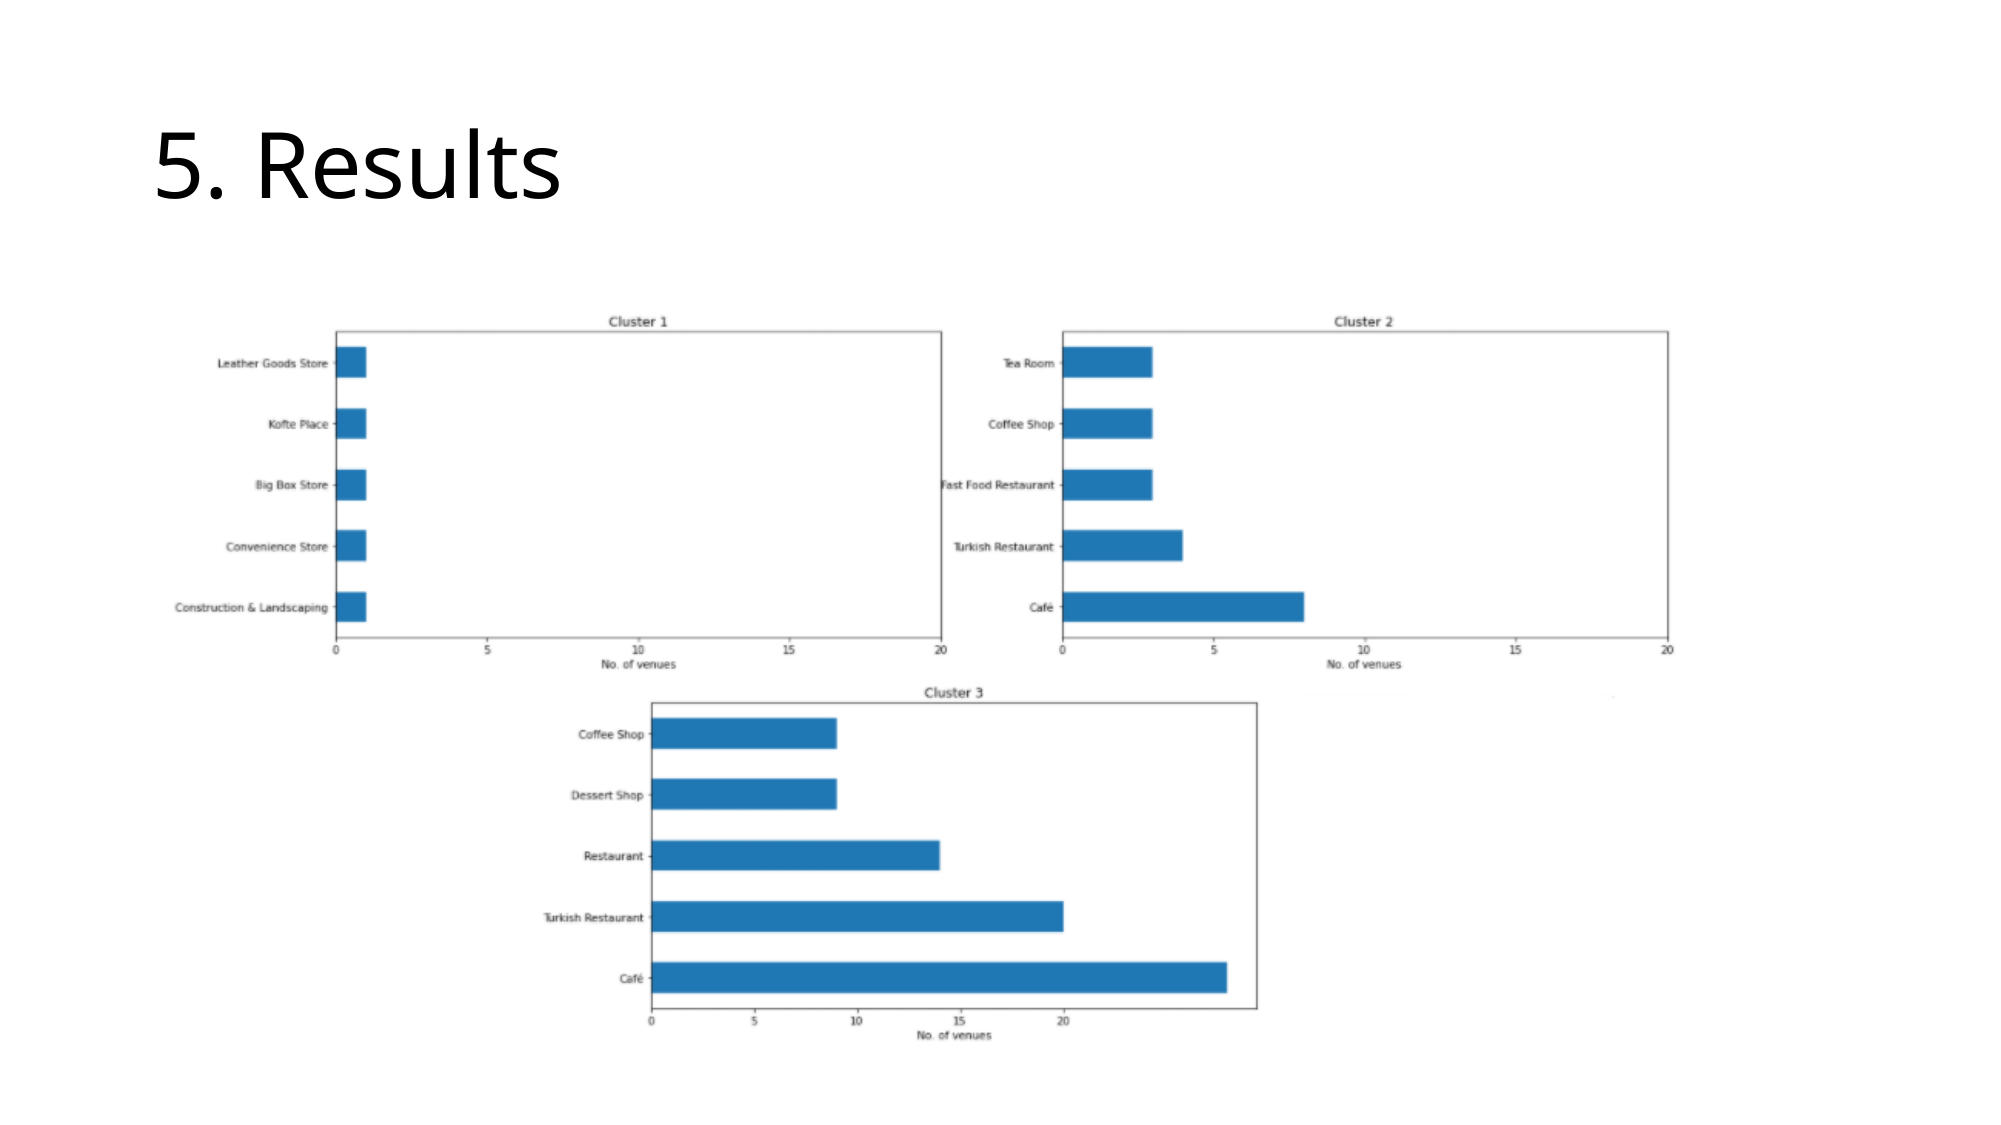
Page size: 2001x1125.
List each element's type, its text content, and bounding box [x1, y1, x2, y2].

title 5. Results [137, 59, 1863, 278]
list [162, 299, 1692, 1049]
